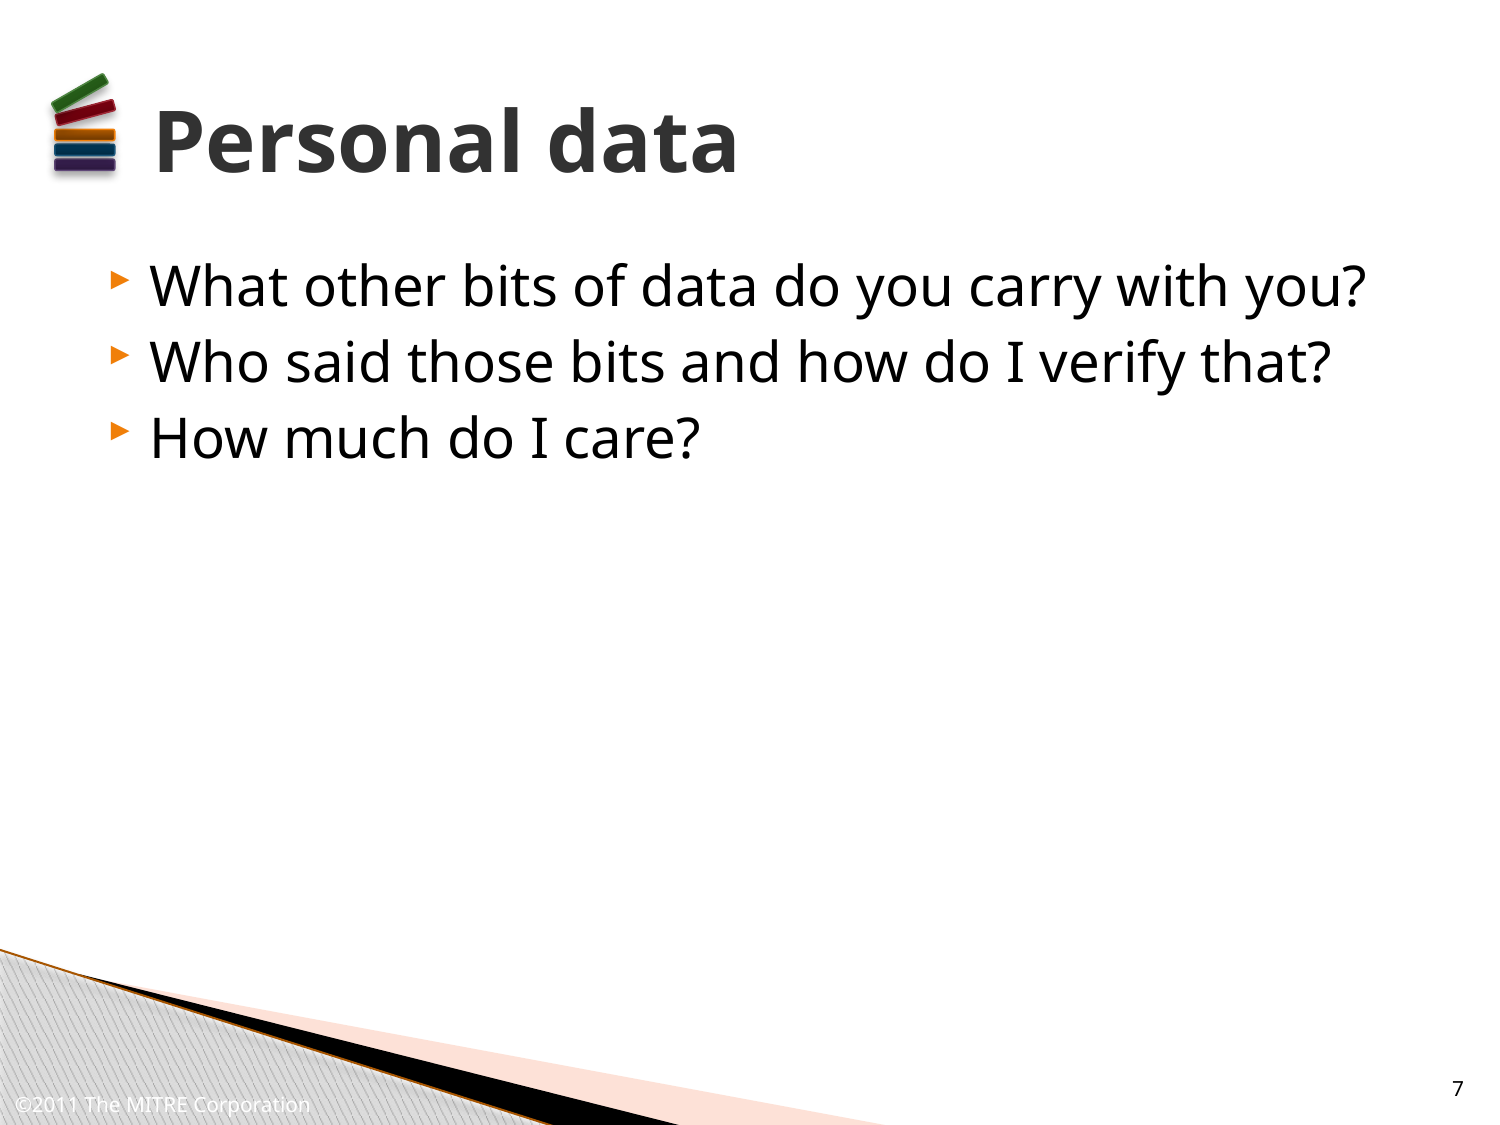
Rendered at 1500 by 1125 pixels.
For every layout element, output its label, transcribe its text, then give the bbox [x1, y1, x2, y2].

title Personal data [137, 45, 1425, 233]
list What other bits of data do you carry with you? Who said those bits and how do I verify that? How much do I care? [75, 243, 1425, 986]
slide_number 7 [1418, 1051, 1479, 1112]
